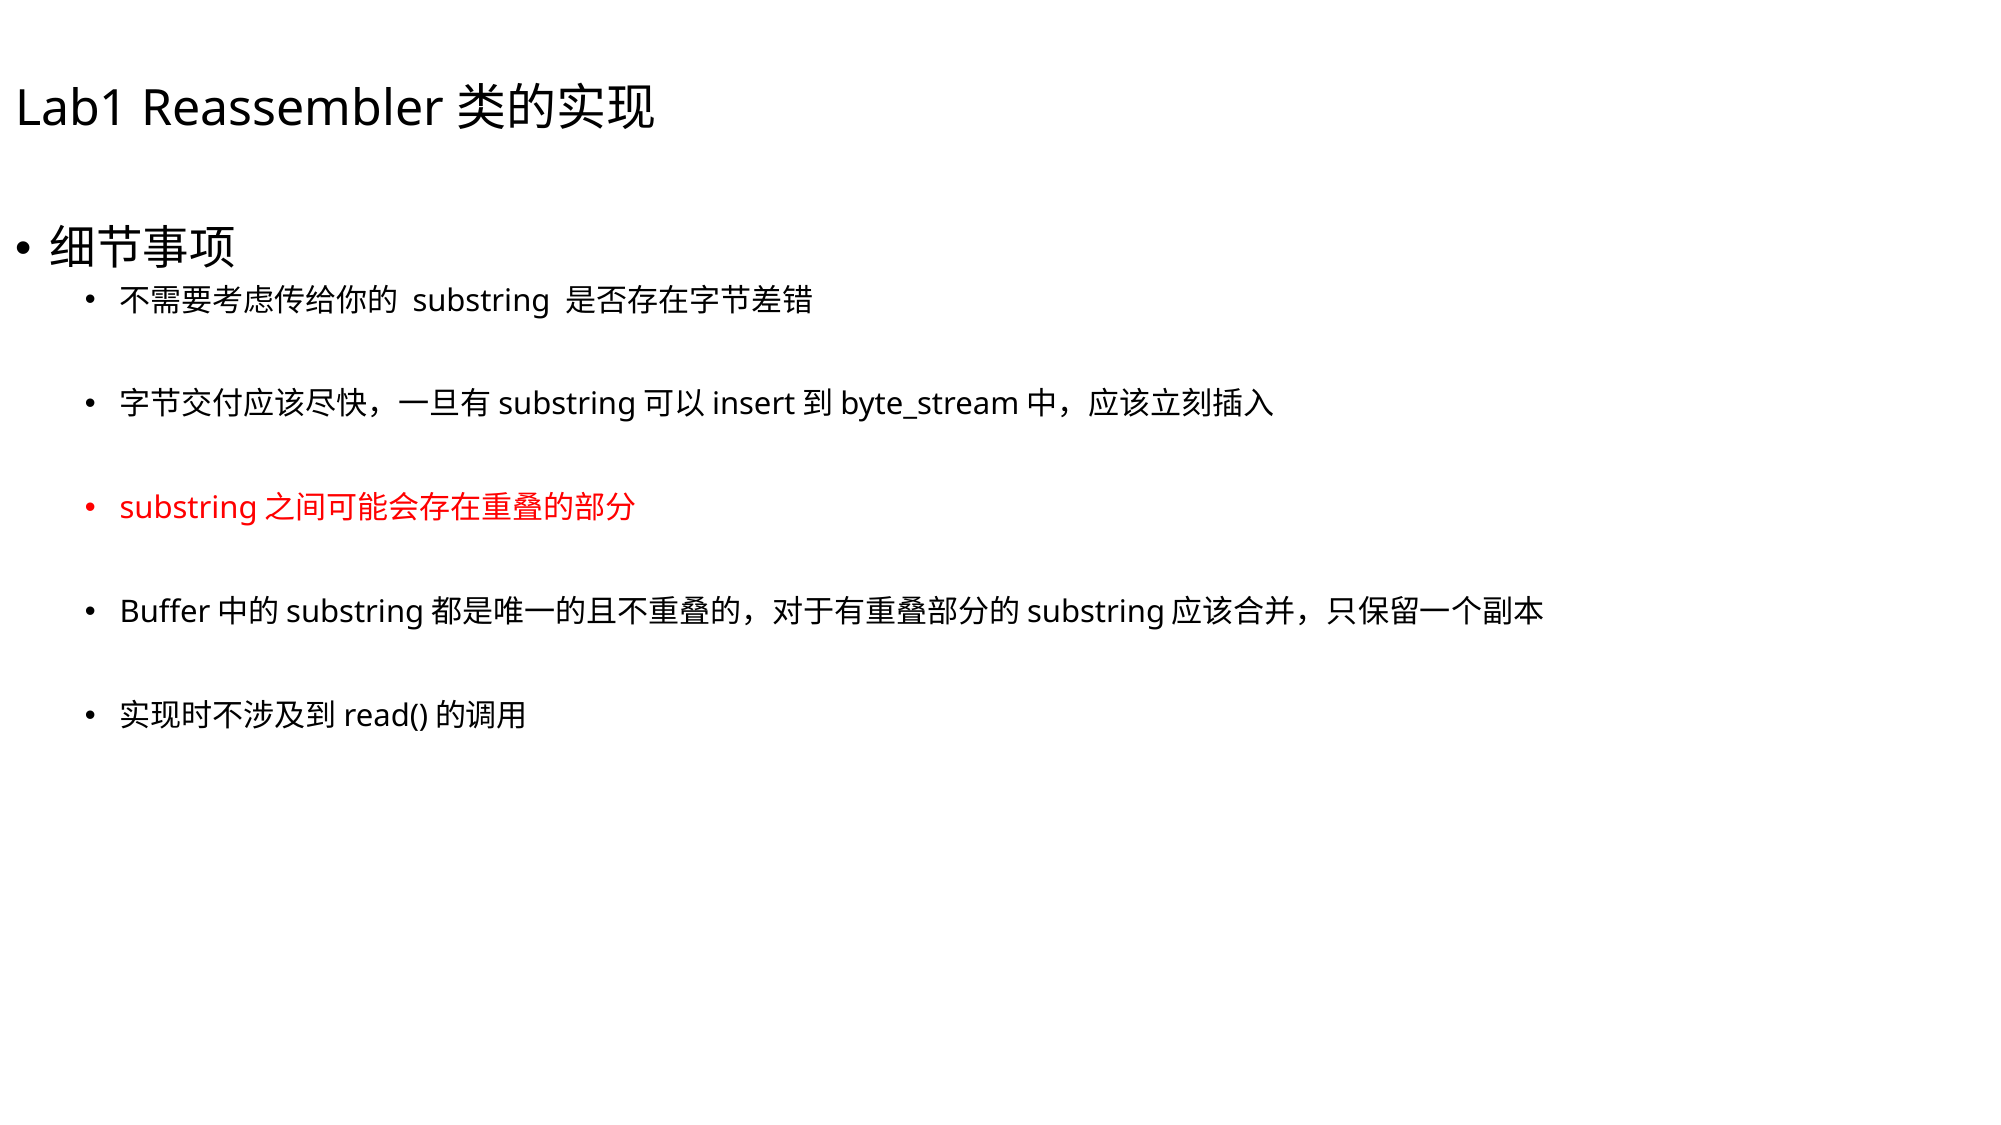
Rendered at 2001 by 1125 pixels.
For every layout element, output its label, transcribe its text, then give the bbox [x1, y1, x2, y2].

title Lab1 Reassembler类的实现 [0, 0, 1725, 217]
list 细节事项 不需要考虑传给你的 substring 是否存在字节差错 字节交付应该尽快，一旦有substring可以insert到byte_stream中，应该立刻插入 substring之间可能会存在重叠的部分 Buffer中的substring都是唯一的且不重叠的，对于有重叠部分的substring应该合并，只保留一个副本 实现时不涉及到read()的调用 [0, 217, 1725, 742]
